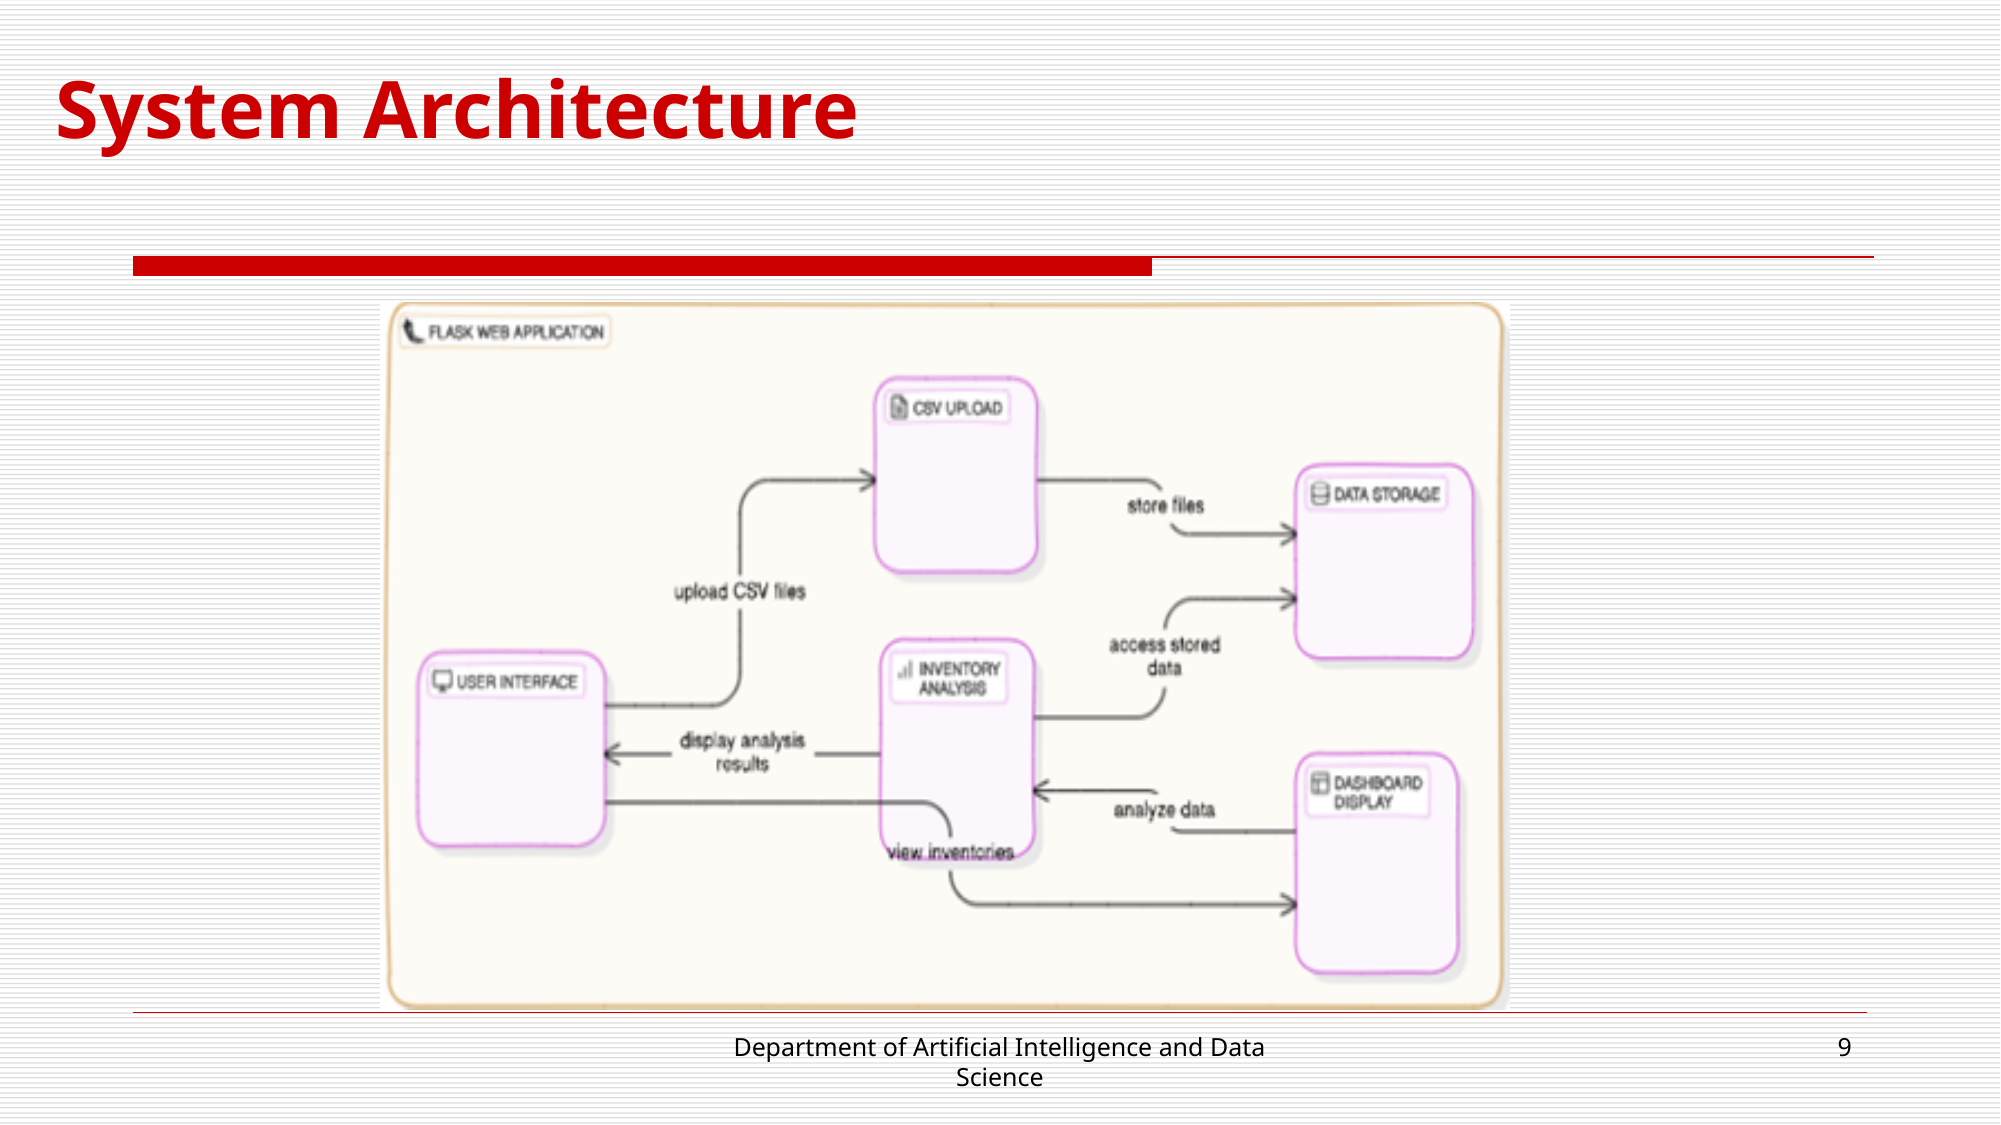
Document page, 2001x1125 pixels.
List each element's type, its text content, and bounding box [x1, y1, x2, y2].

picture [0, 0, 2001, 1125]
footer Department of Artificial Intelligence and Data Science [683, 1024, 1317, 1103]
title System Architecture [40, 13, 1791, 162]
slide_number ‹#› [1433, 1024, 1867, 1103]
slide_number [133, 1024, 567, 1103]
